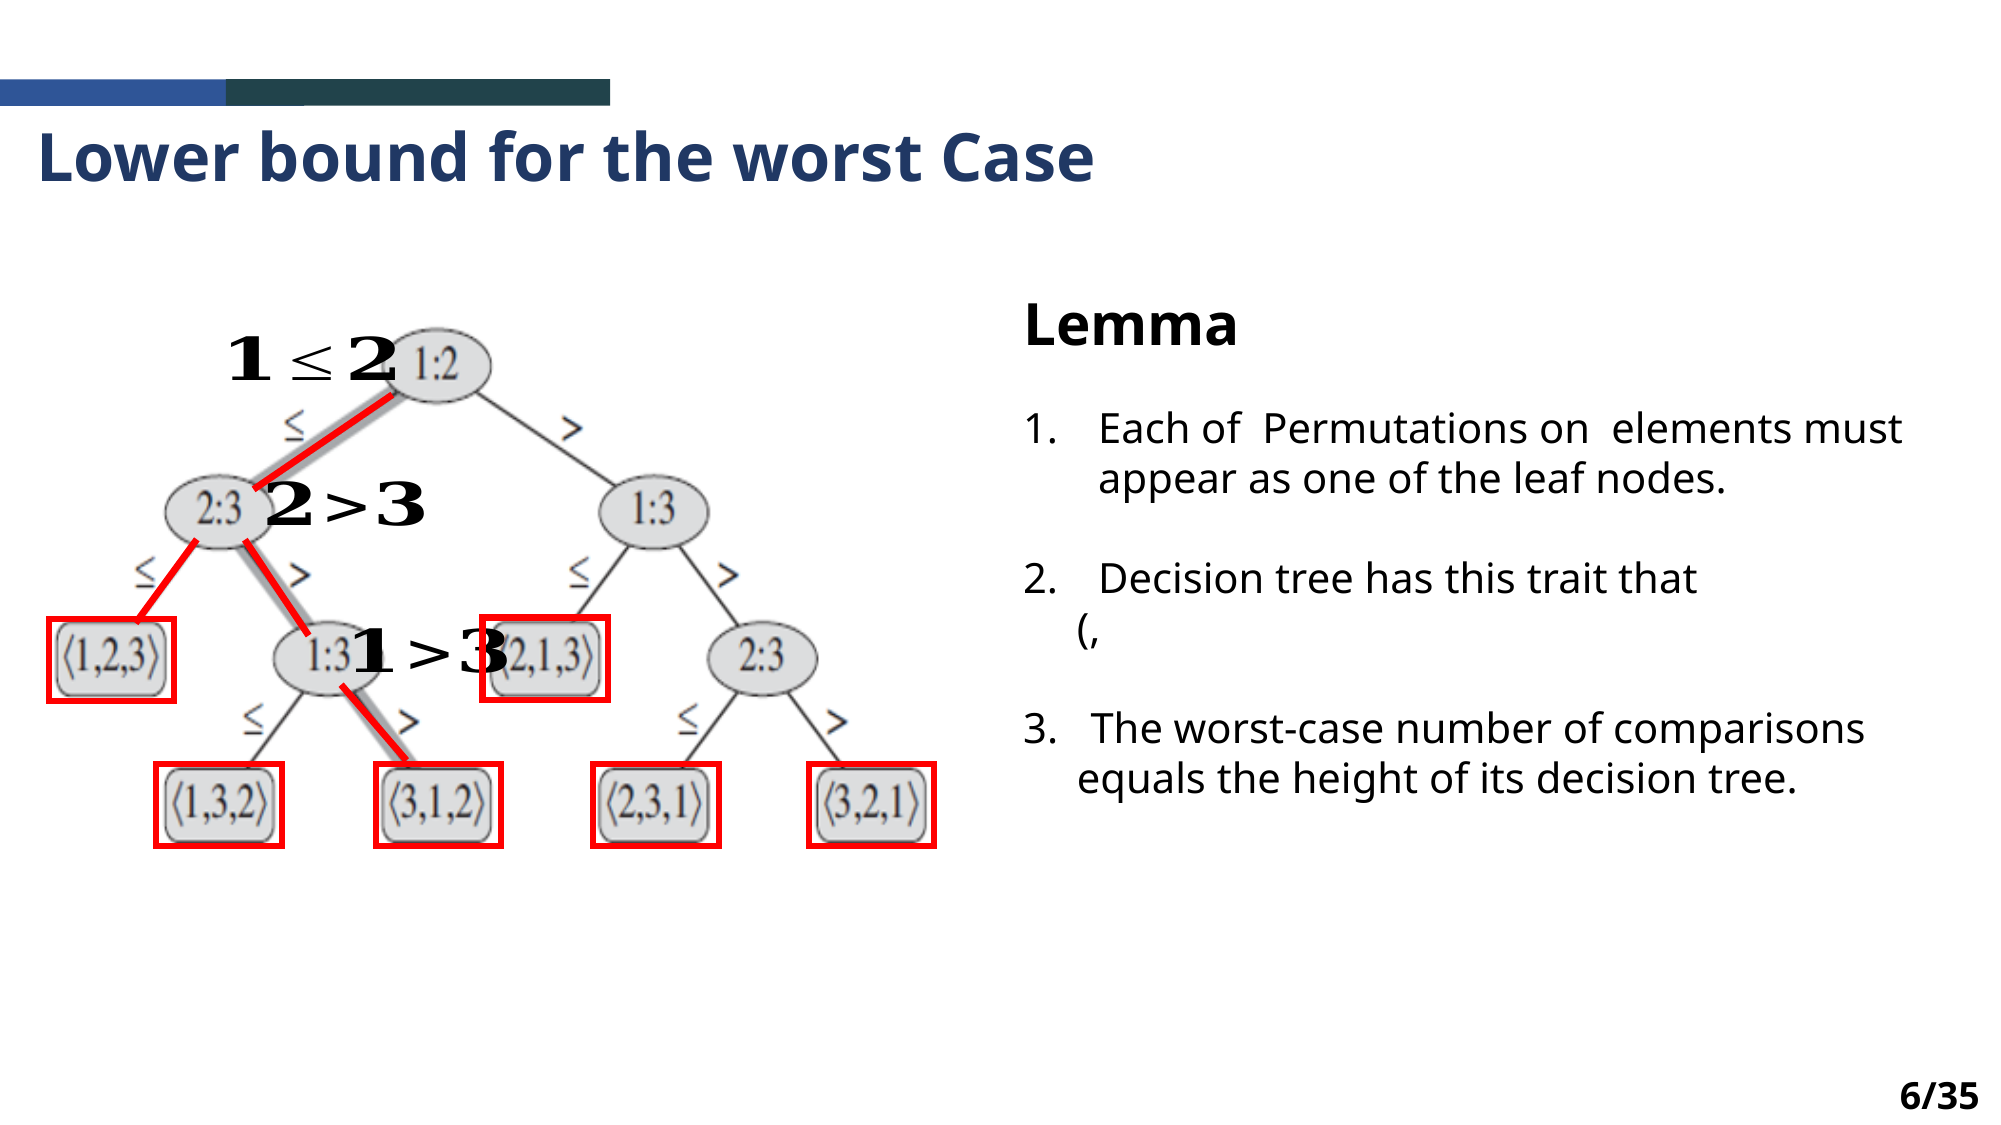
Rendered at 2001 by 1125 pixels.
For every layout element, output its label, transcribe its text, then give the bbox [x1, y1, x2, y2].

text_box 6/35 [1885, 1064, 2000, 1125]
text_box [341, 684, 407, 761]
text_box Lower bound for the worst Case [21, 106, 1115, 202]
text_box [244, 539, 309, 636]
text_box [253, 394, 393, 490]
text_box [0, 79, 611, 106]
picture [0, 320, 948, 878]
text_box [135, 539, 197, 624]
